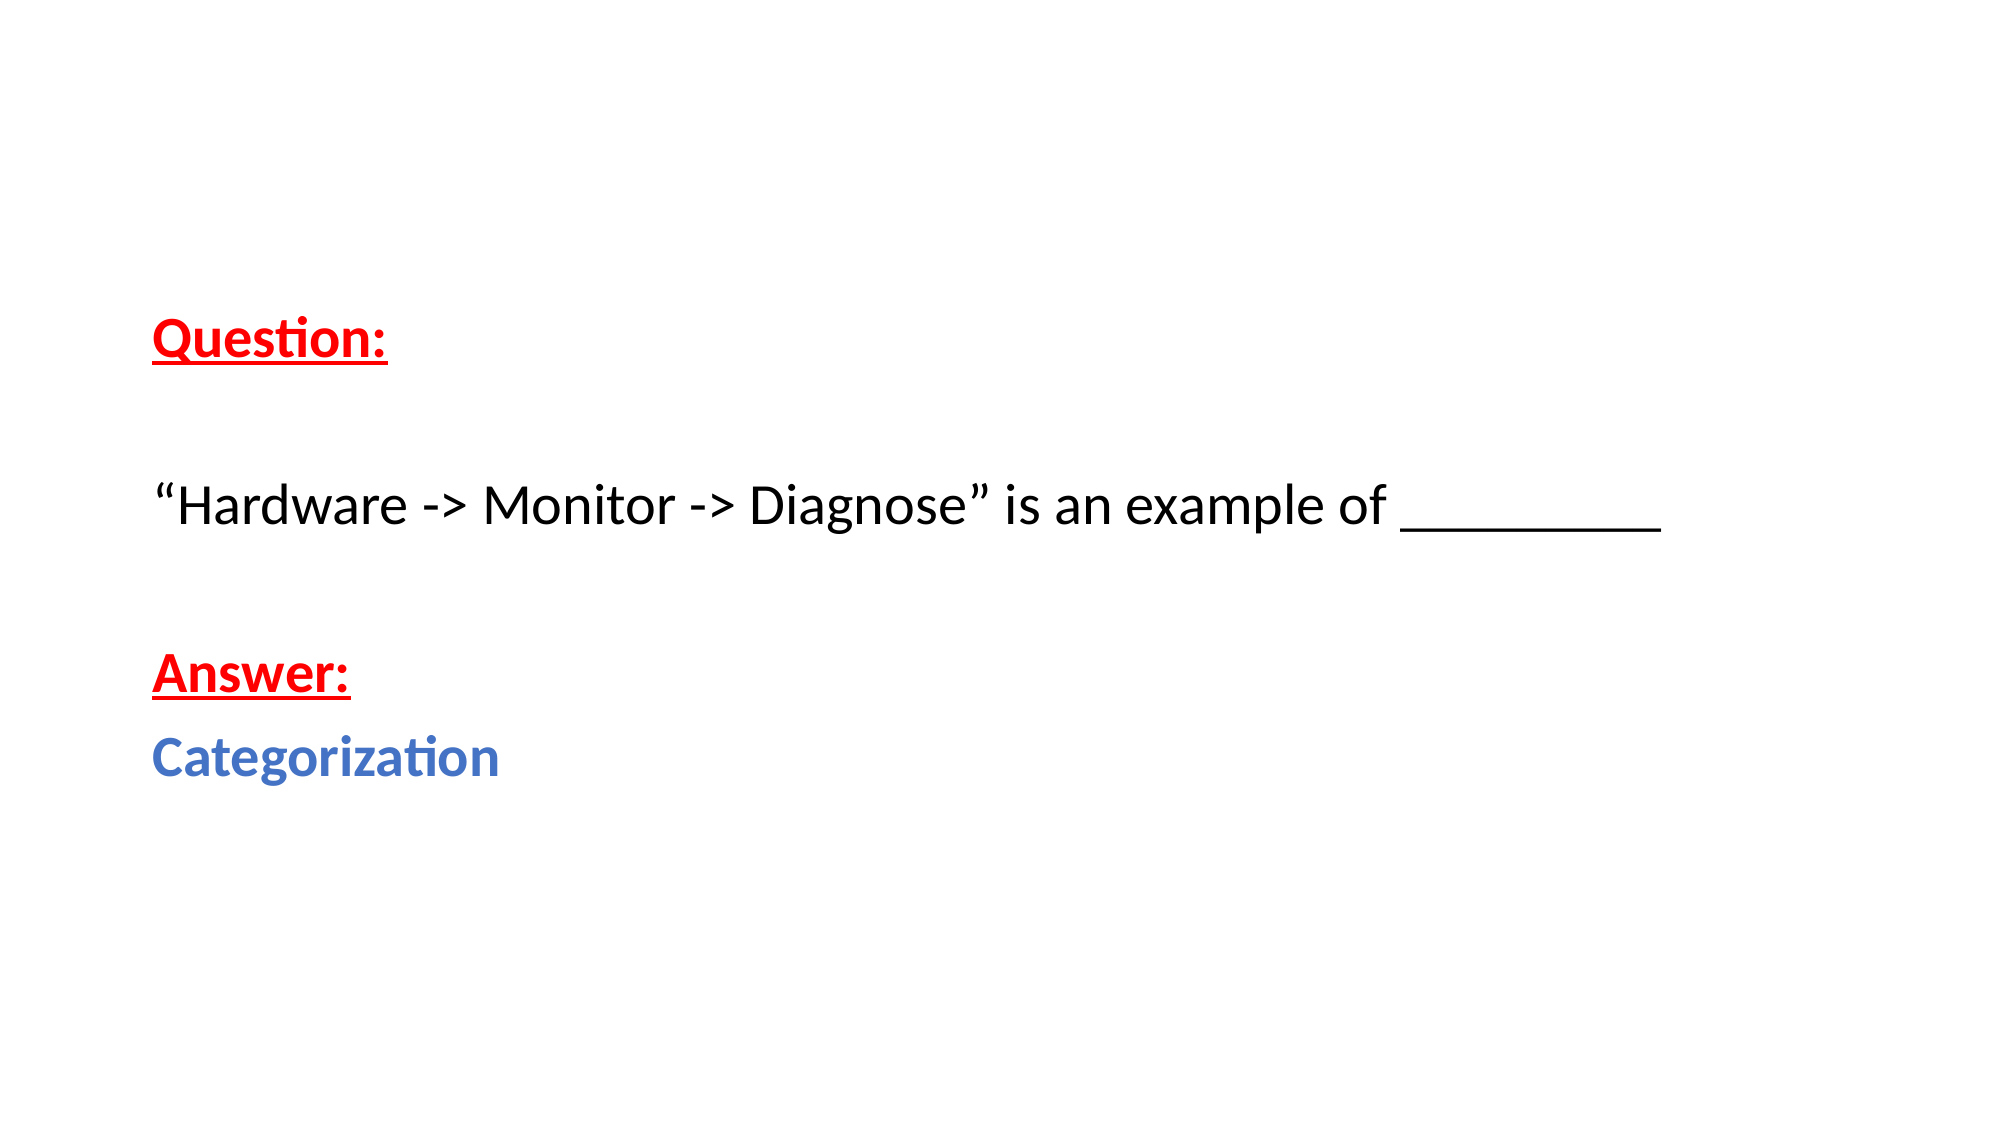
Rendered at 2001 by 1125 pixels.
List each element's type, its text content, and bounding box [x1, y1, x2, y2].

list Question: “Hardware -> Monitor -> Diagnose” is an example of _________ Answer: Categorization [137, 299, 1863, 1014]
